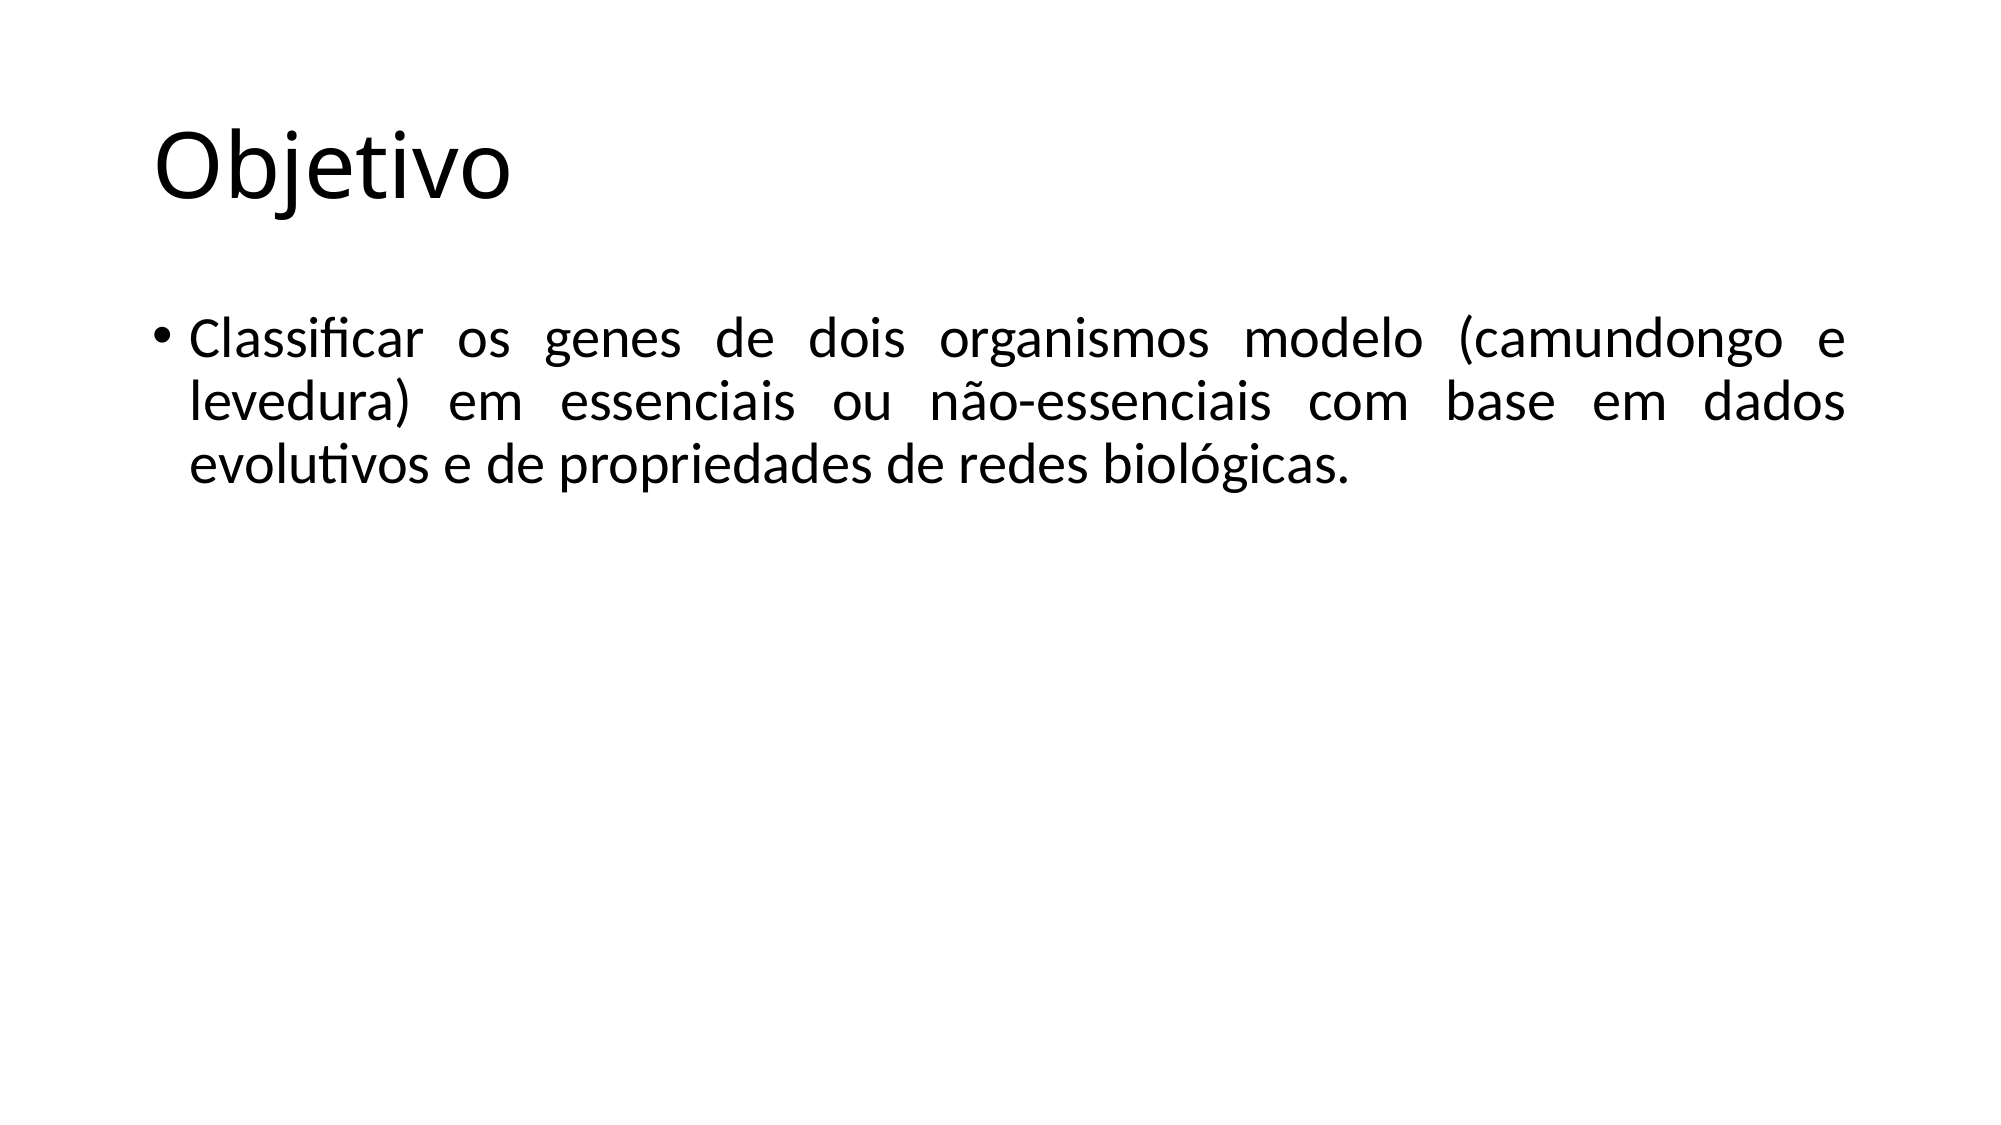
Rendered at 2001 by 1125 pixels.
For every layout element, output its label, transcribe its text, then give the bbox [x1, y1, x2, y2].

title Objetivo [137, 59, 1863, 278]
list Classificar os genes de dois organismos modelo (camundongo e levedura) em essenciais ou não-essenciais com base em dados evolutivos e de propriedades de redes biológicas. [137, 299, 1863, 1014]
